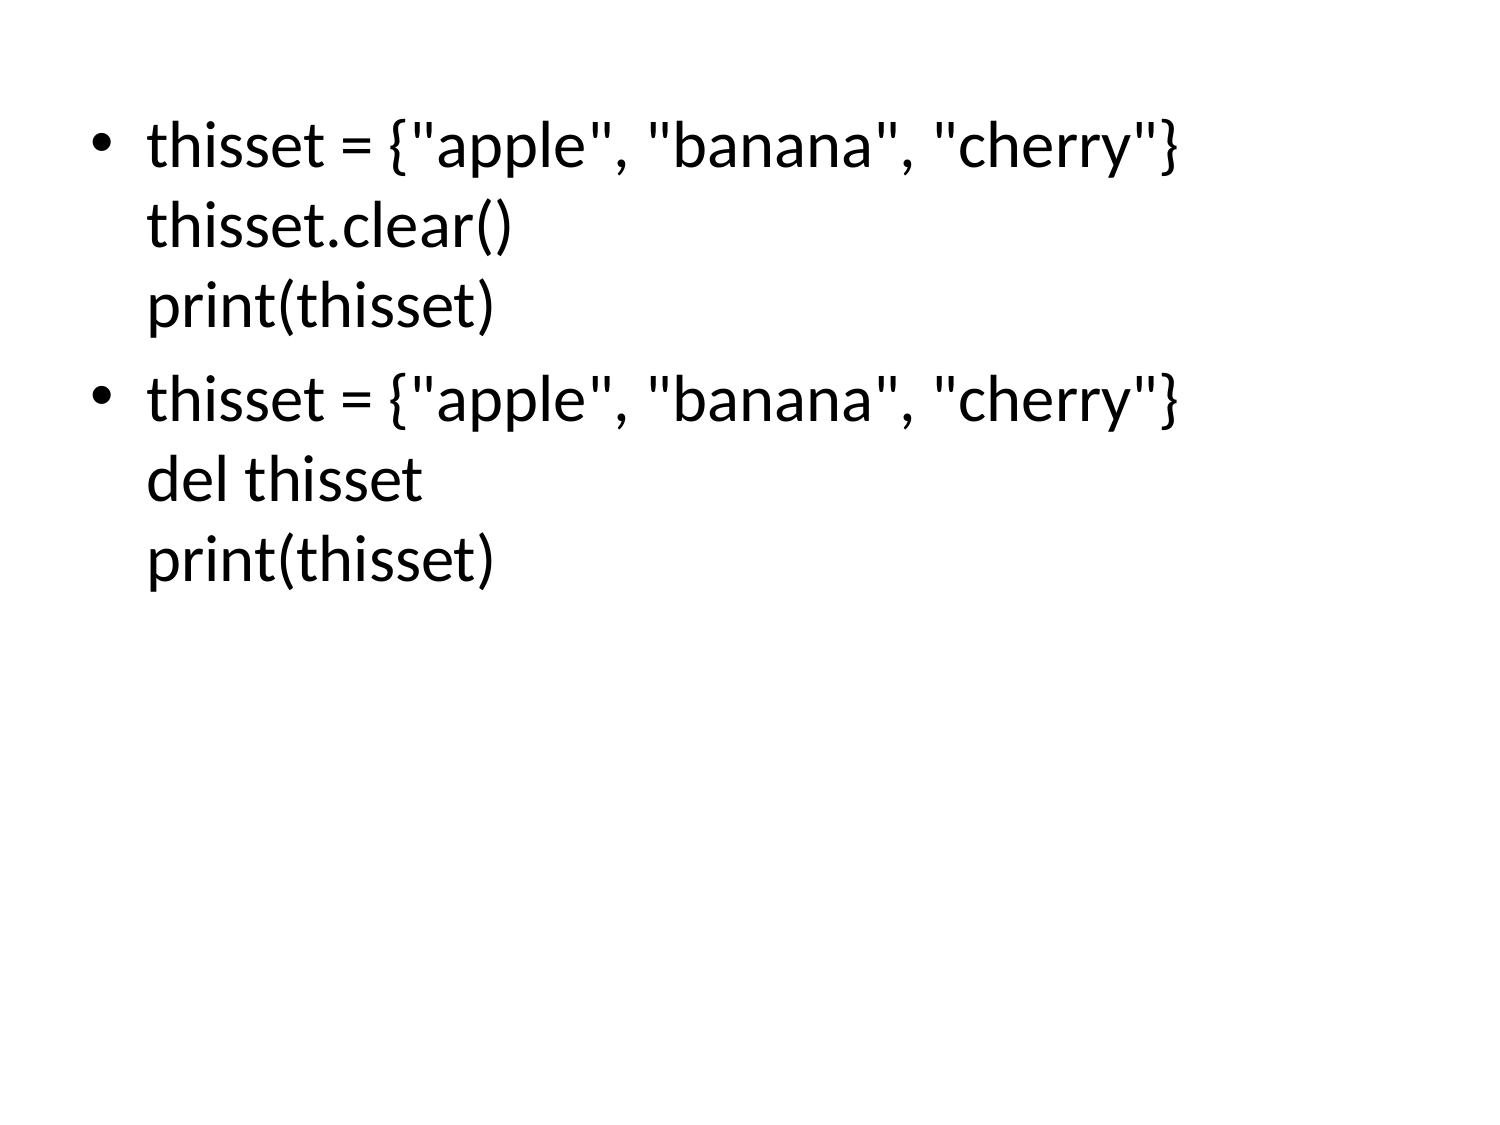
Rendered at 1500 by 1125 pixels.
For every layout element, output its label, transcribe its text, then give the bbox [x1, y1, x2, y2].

list thisset = {"apple", "banana", "cherry"} thisset.clear() print(thisset) thisset = {"apple", "banana", "cherry"} del thisset print(thisset) [75, 93, 1425, 1005]
